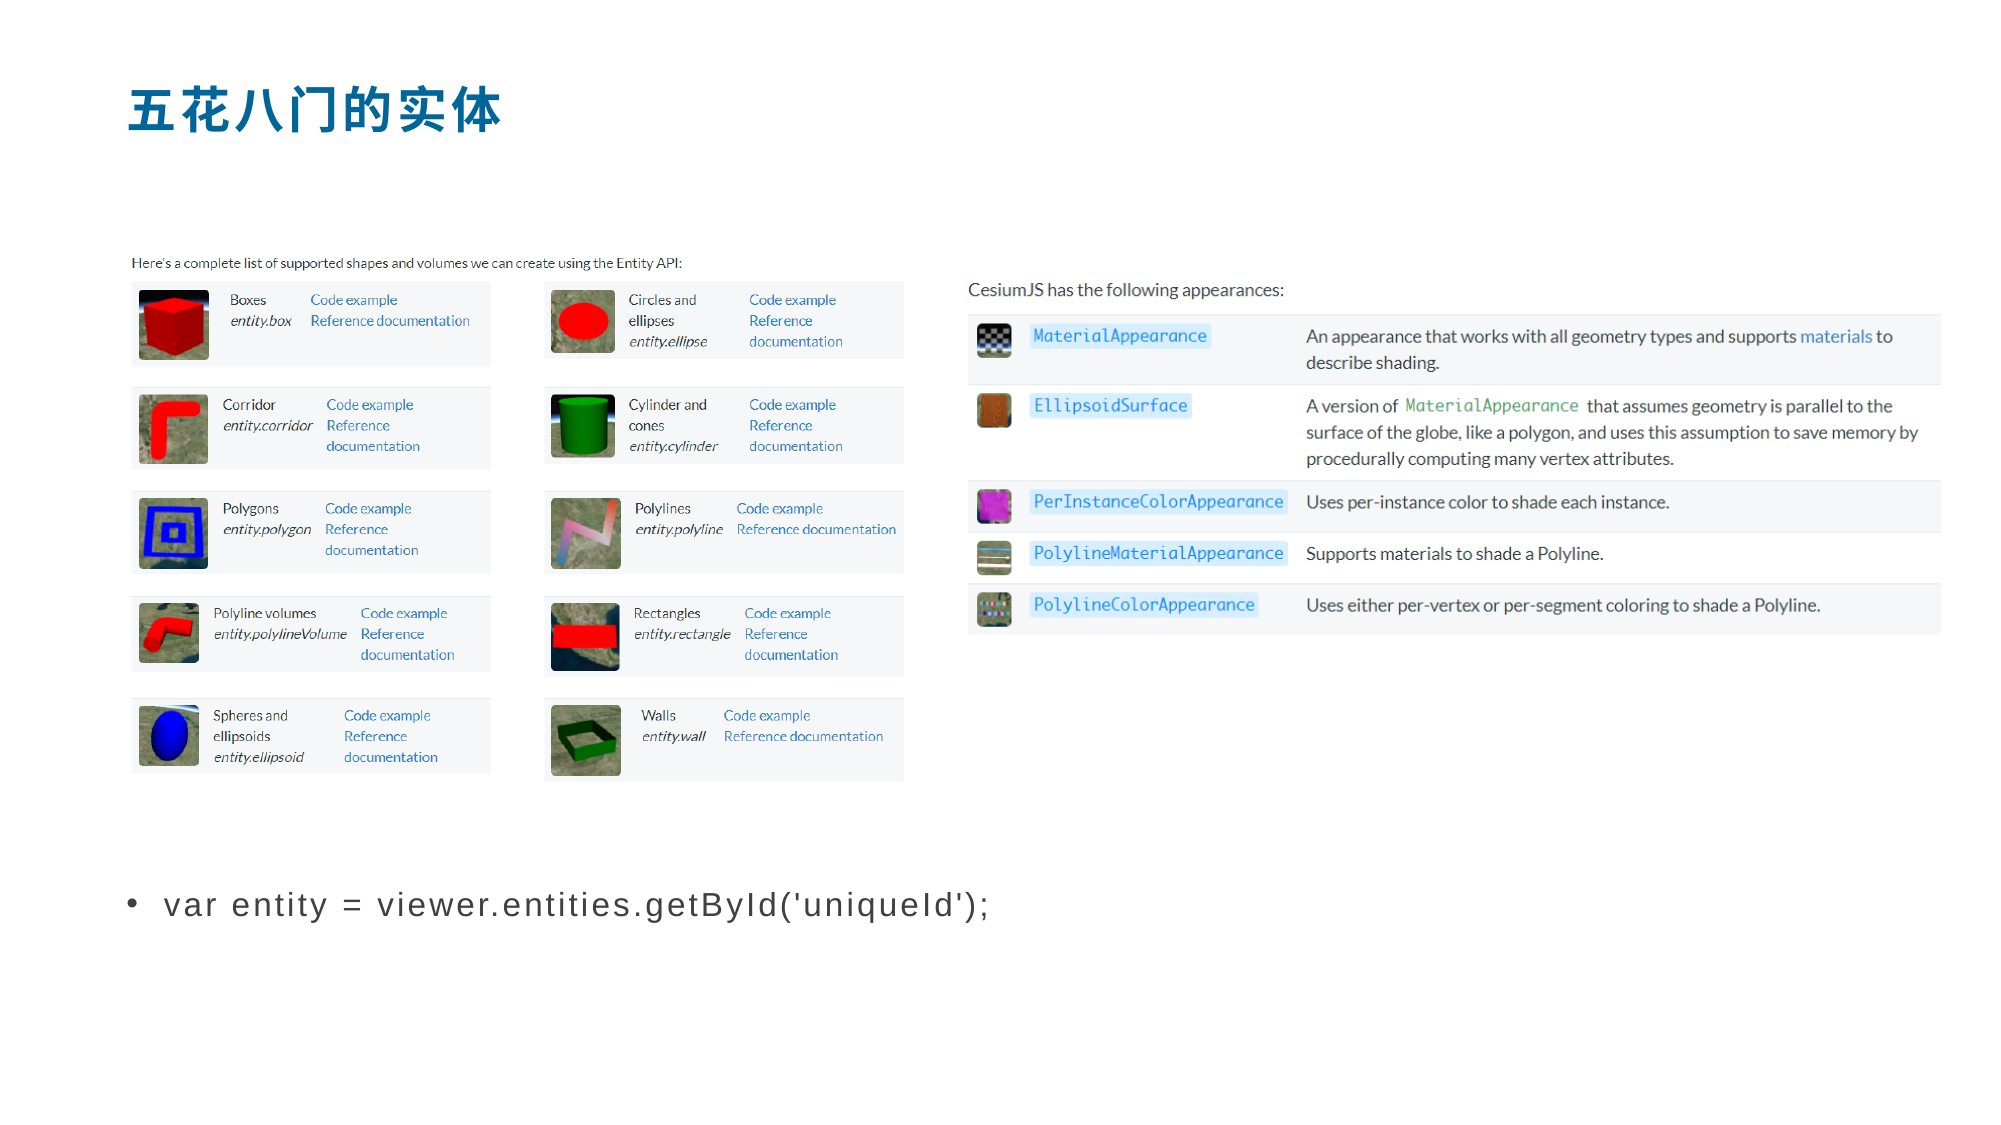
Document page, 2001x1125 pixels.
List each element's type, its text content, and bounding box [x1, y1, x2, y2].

picture [119, 255, 909, 804]
title 五花八门的实体 [109, 72, 1891, 146]
list var entity = viewer.entities.getById('uniqueId'); [109, 156, 1891, 1041]
picture [963, 278, 1941, 651]
